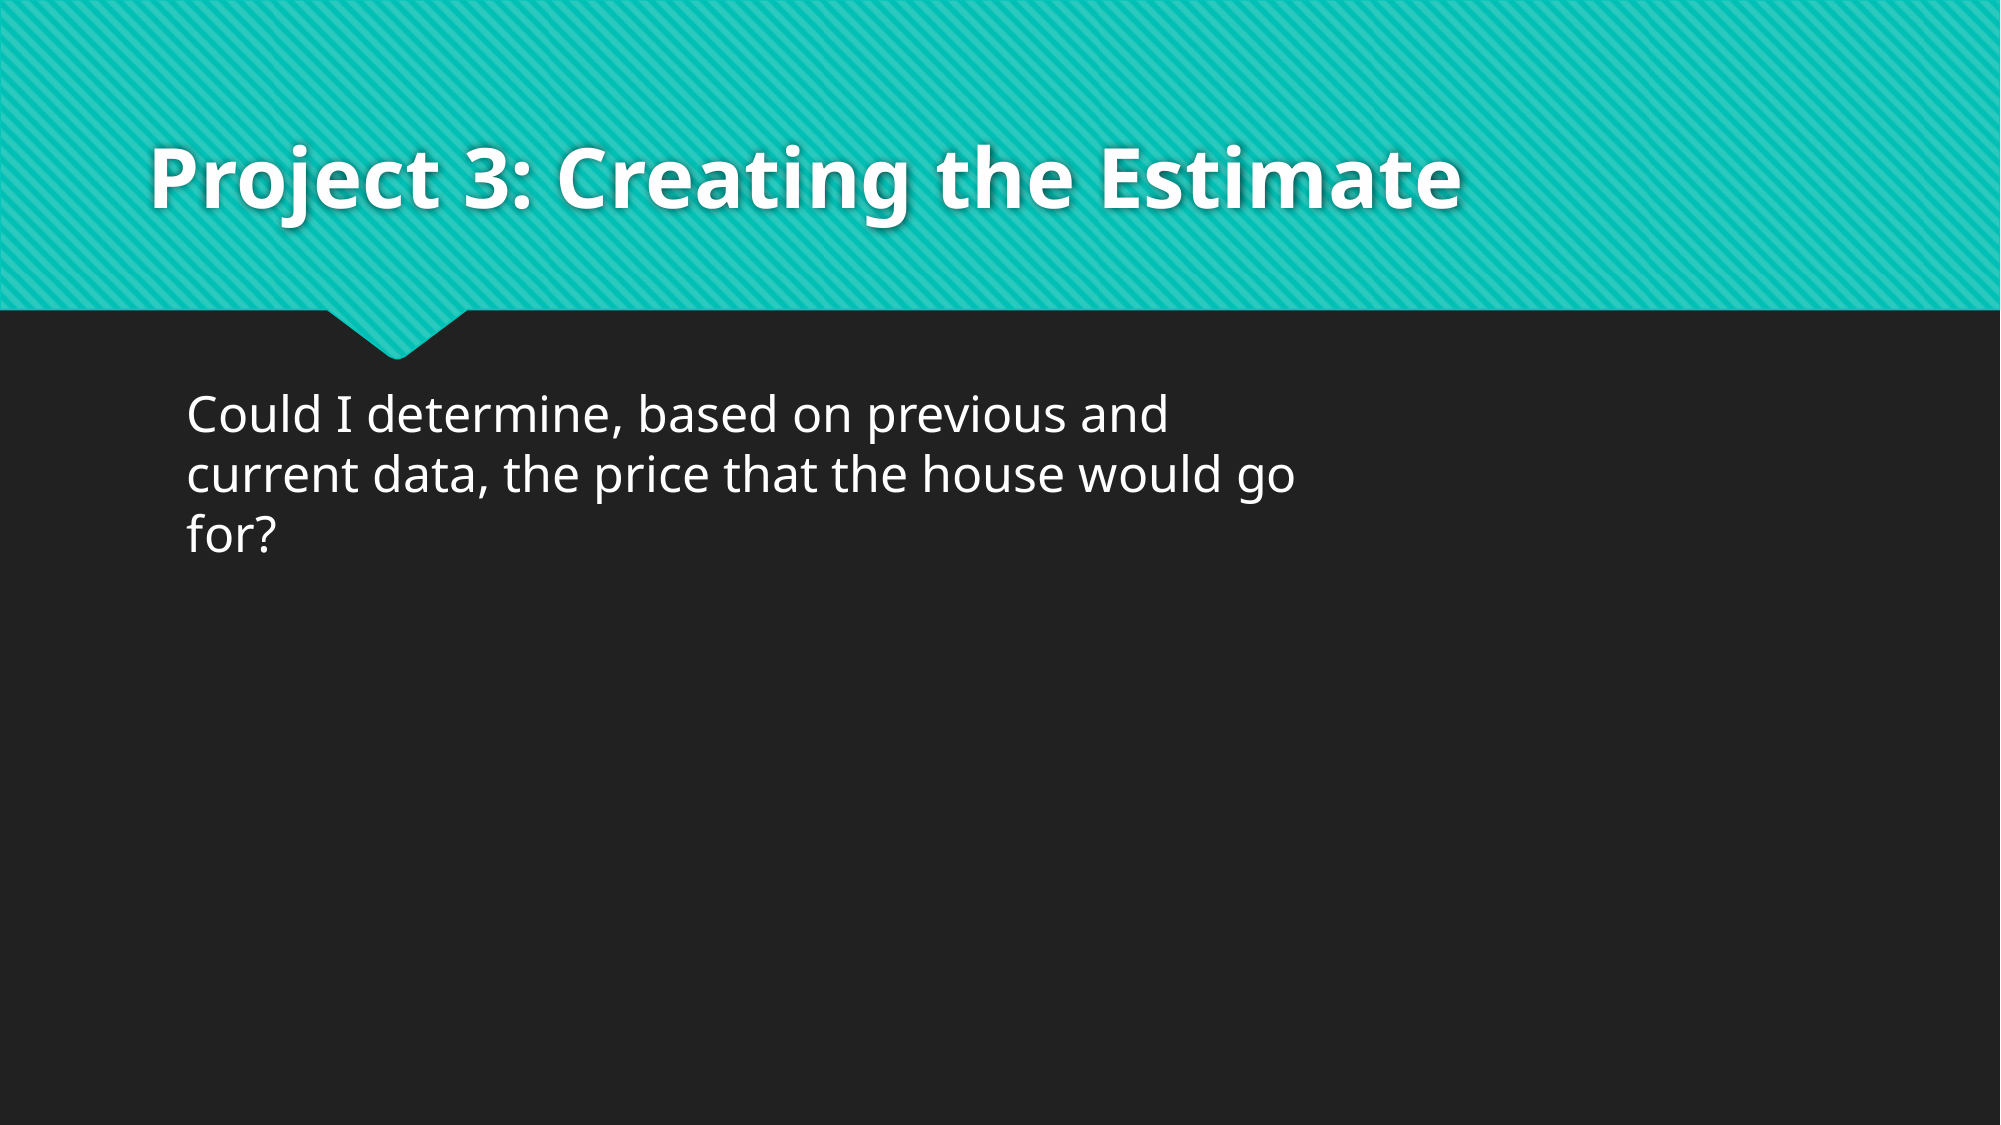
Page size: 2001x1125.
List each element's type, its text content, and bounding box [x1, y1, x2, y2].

text_box Could I determine, based on previous and current data, the price that the house would go for? [172, 374, 1320, 570]
title Project 3: Creating the Estimate [132, 73, 1868, 233]
